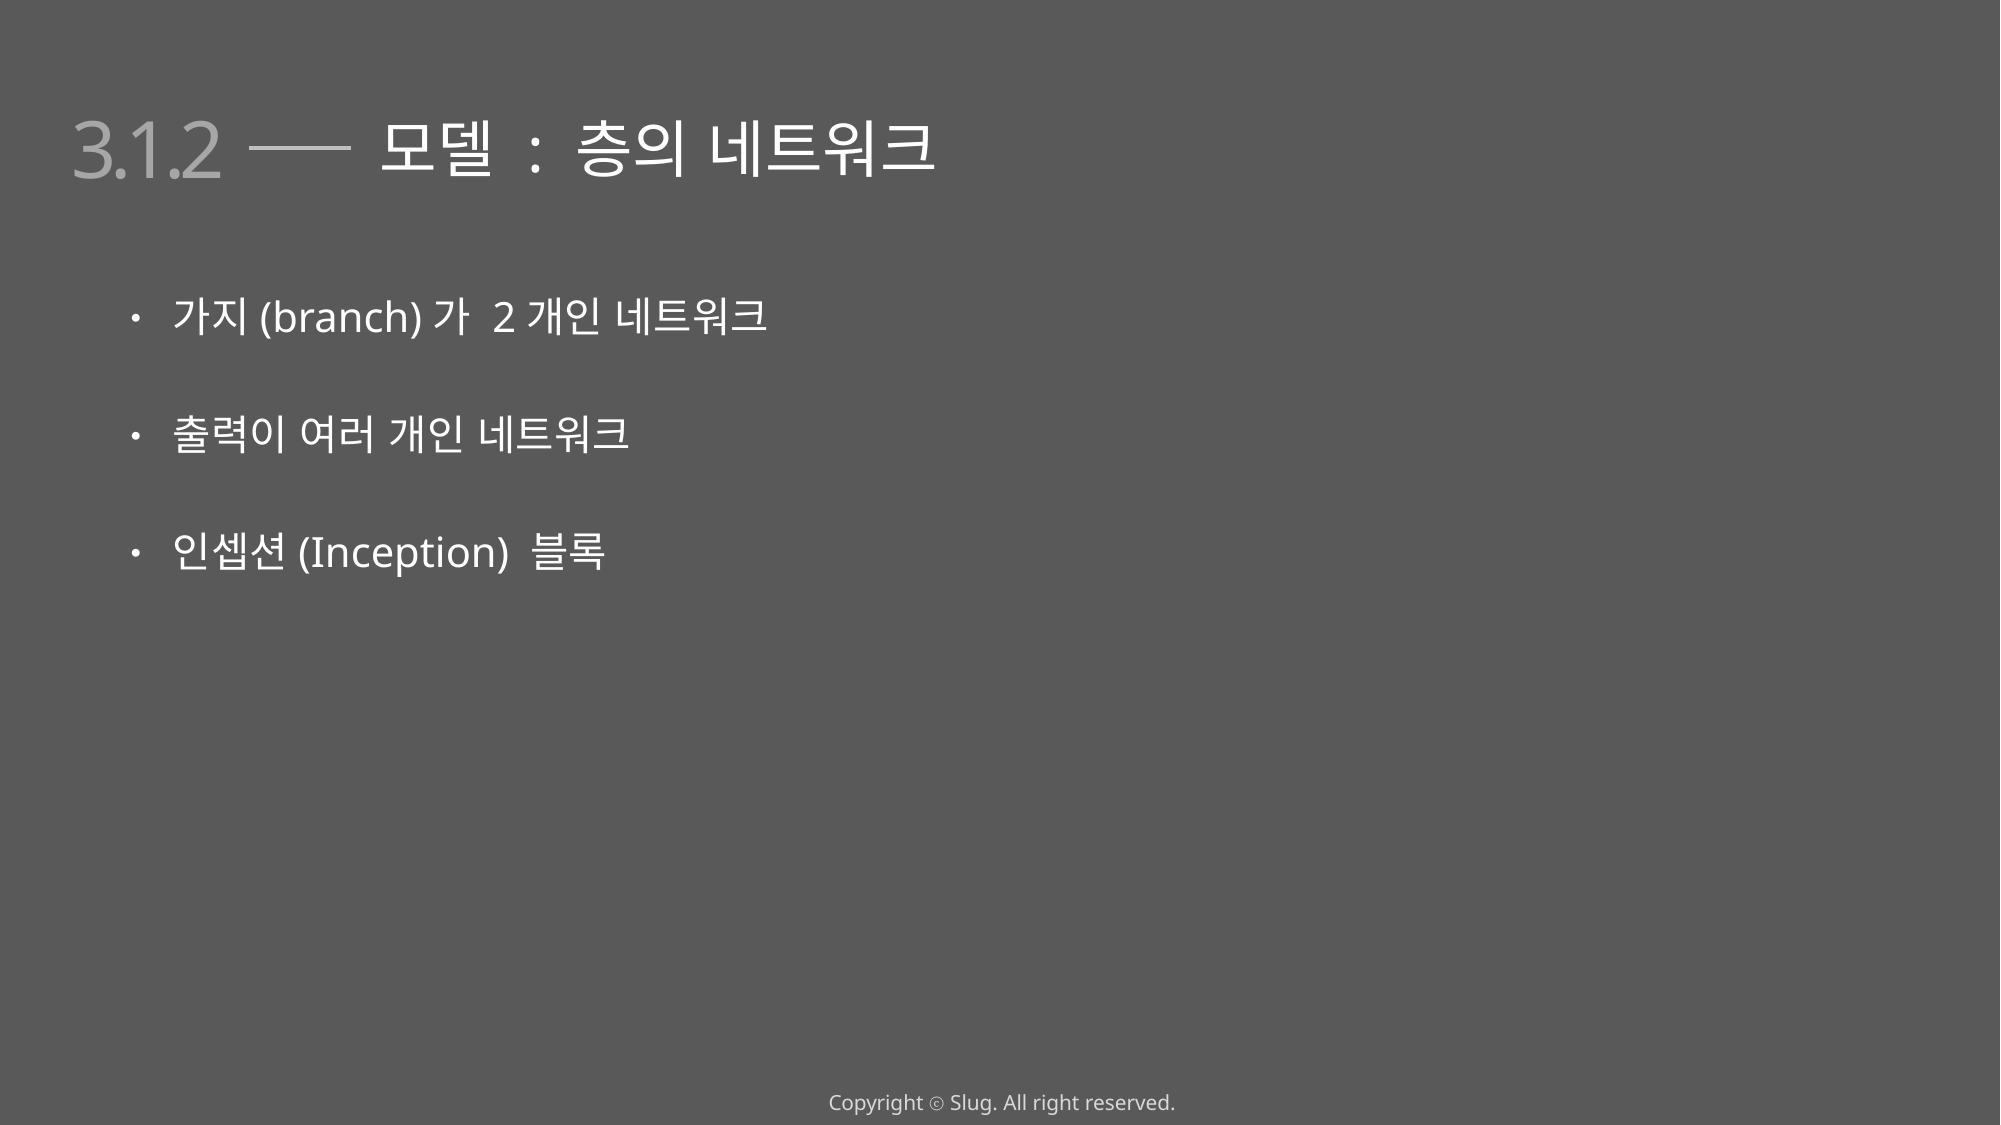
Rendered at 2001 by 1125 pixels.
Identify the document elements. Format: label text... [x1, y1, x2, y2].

text_box • 인셉션(Inception) 블록 [103, 518, 1806, 584]
text_box Copyright ⓒ Slug. All right reserved. [761, 1081, 1243, 1122]
text_box 3.1.2 [29, 92, 267, 203]
text_box • 가지(branch)가 2개인 네트워크 [103, 282, 1806, 348]
text_box 모델 : 층의 네트워크 [364, 102, 1208, 193]
text_box • 출력이 여러 개인 네트워크 [103, 400, 1806, 466]
